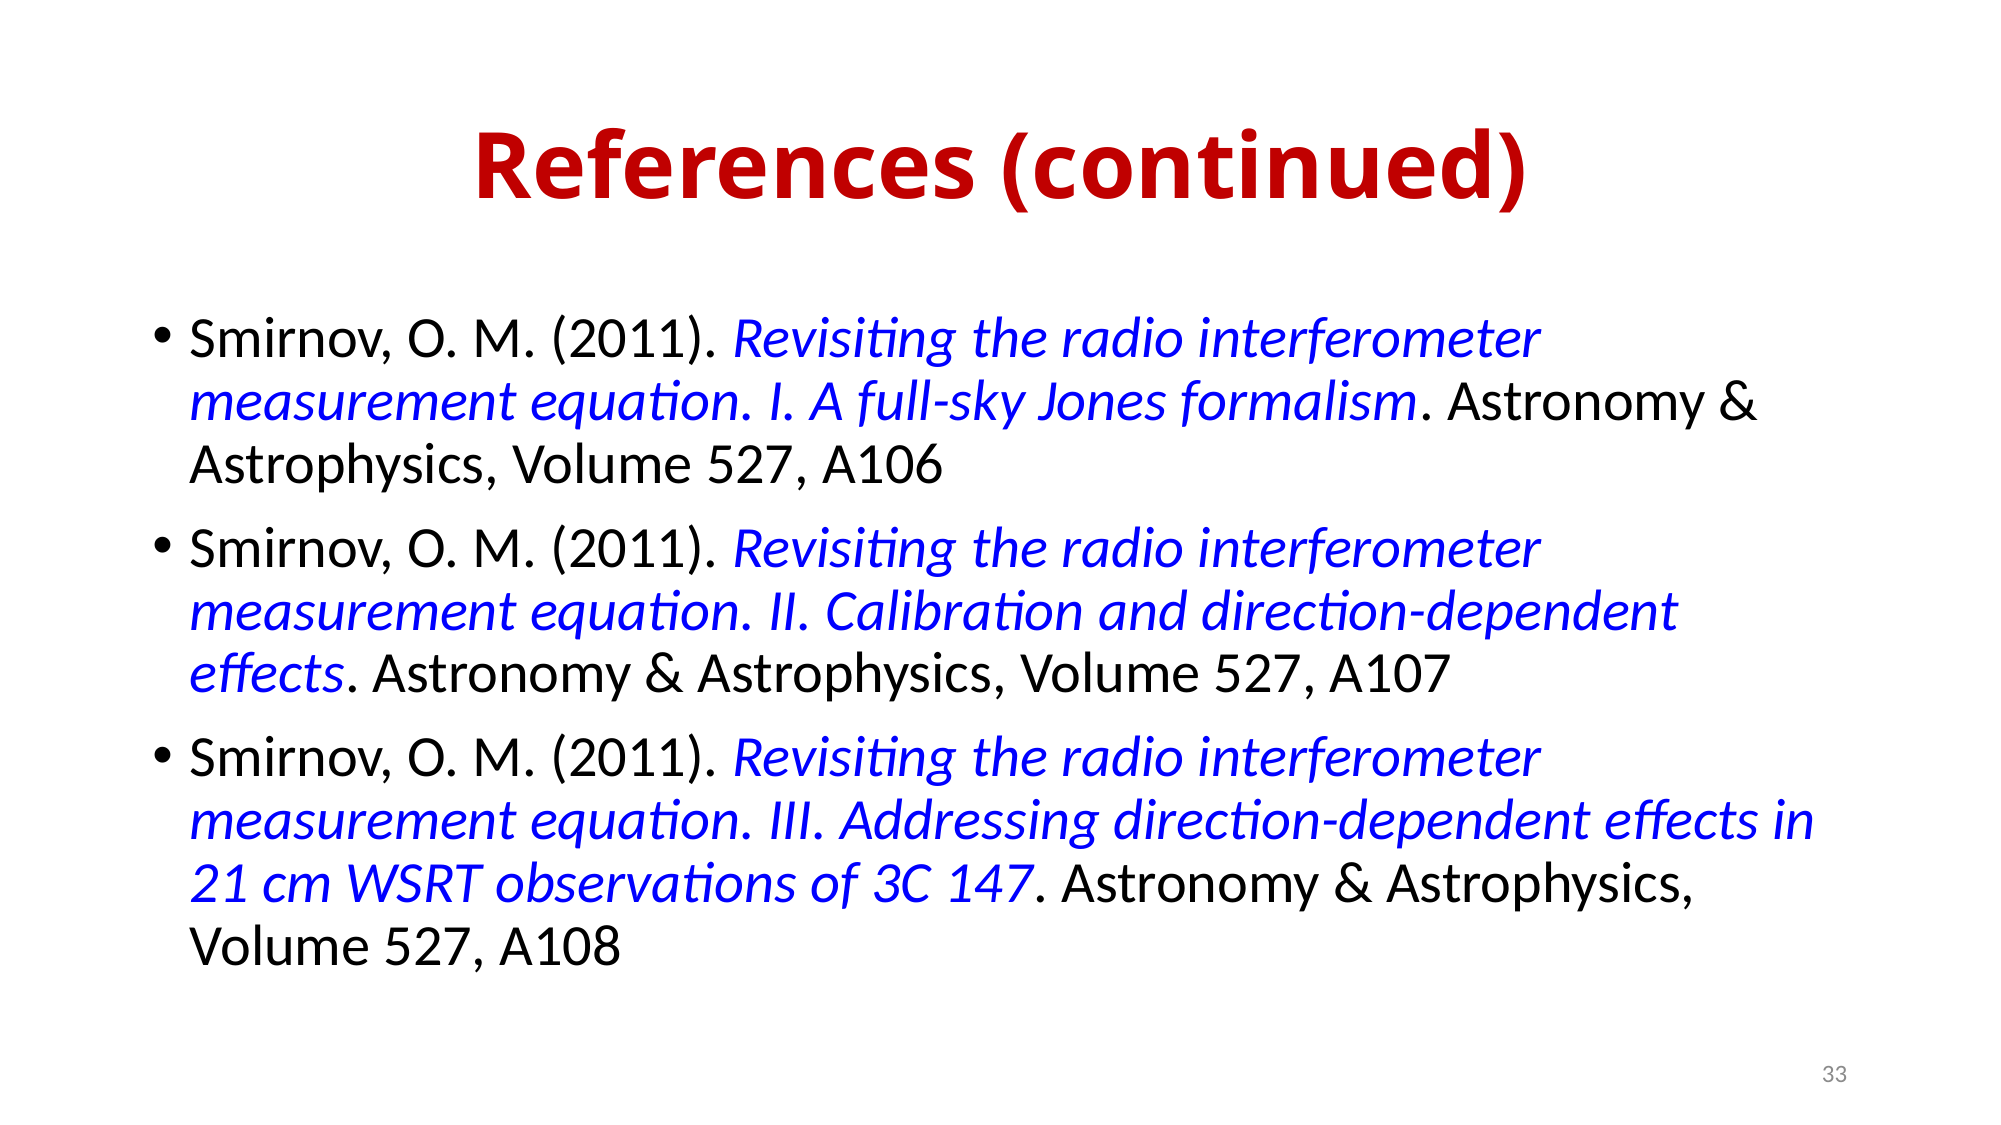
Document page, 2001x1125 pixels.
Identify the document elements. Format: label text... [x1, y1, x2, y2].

list Smirnov, O. M. (2011). Revisiting the radio interferometer measurement equation. I. A full-sky Jones formalism. Astronomy & Astrophysics, Volume 527, A106 Smirnov, O. M. (2011). Revisiting the radio interferometer measurement equation. II. Calibration and direction-dependent effects. Astronomy & Astrophysics, Volume 527, A107 Smirnov, O. M. (2011). Revisiting the radio interferometer measurement equation. III. Addressing direction-dependent effects in 21 cm WSRT observations of 3C 147. Astronomy & Astrophysics, Volume 527, A108 [137, 299, 1863, 1014]
title References (continued) [137, 59, 1863, 278]
slide_number 33 [1412, 1042, 1863, 1103]
